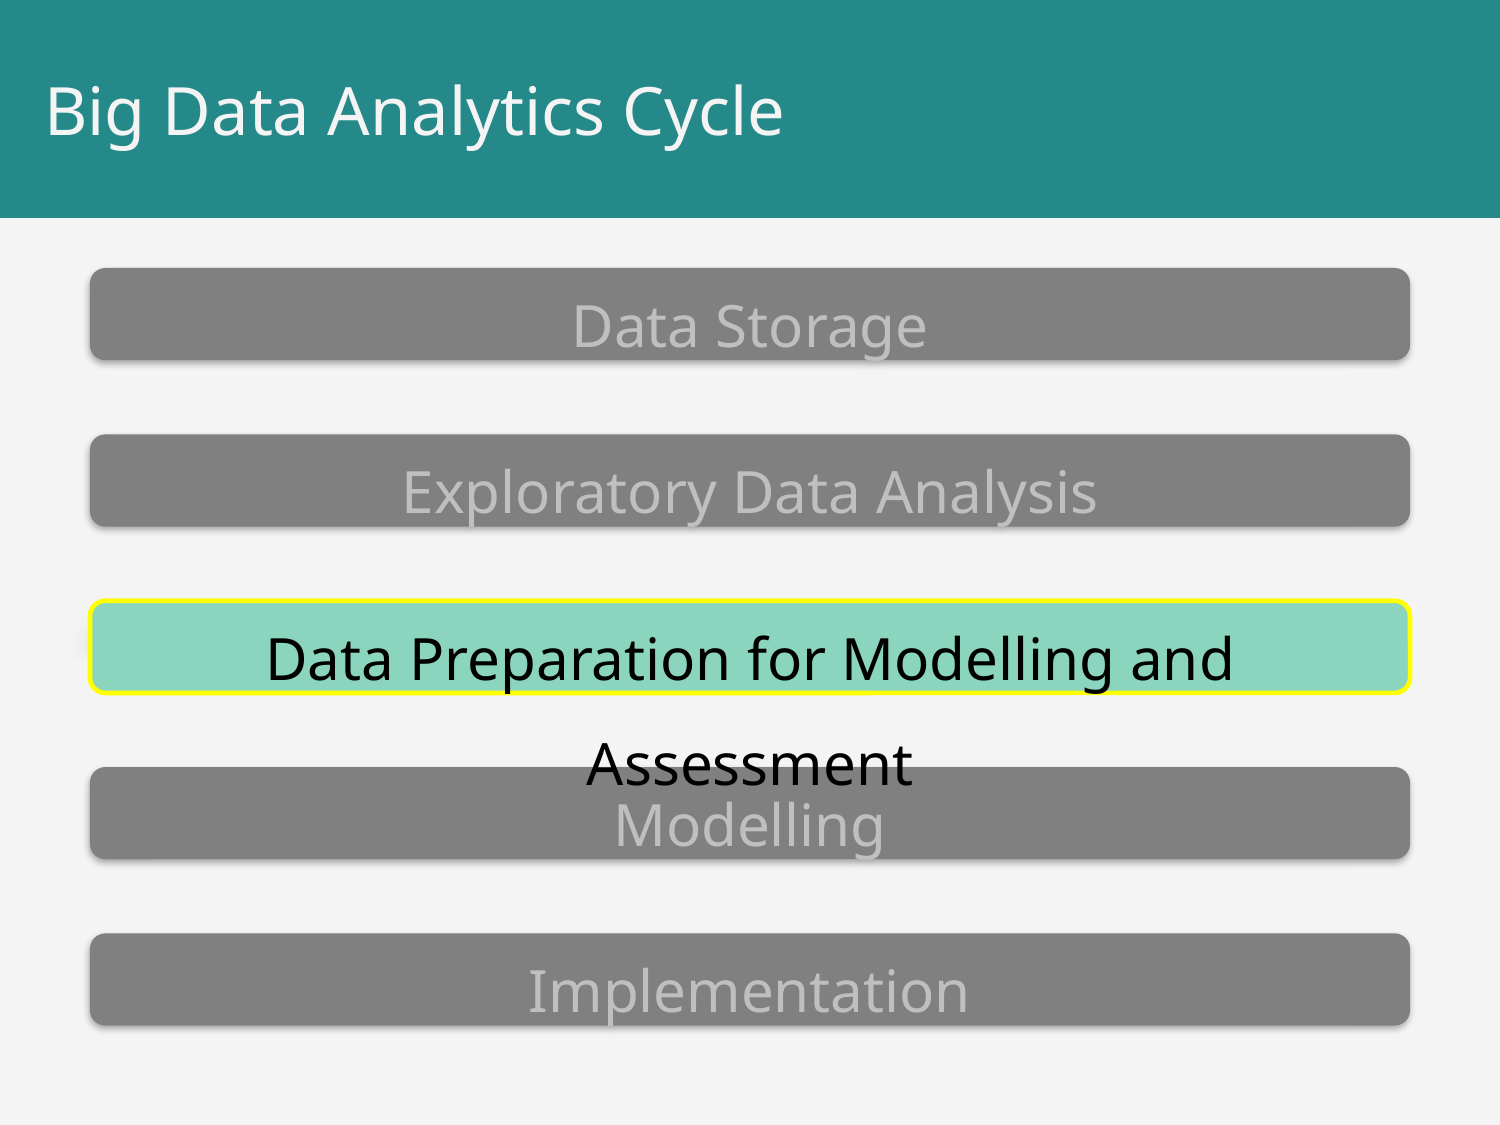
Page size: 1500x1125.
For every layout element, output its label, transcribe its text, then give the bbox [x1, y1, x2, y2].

text_box Implementation [88, 932, 1412, 1027]
text_box Exploratory Data Analysis [88, 433, 1412, 528]
text_box Data Storage [88, 266, 1412, 362]
title Big Data Analytics Cycle [29, 0, 1350, 218]
text_box Data Preparation for Modelling and Assessment [88, 599, 1412, 694]
text_box Modelling [88, 765, 1412, 861]
